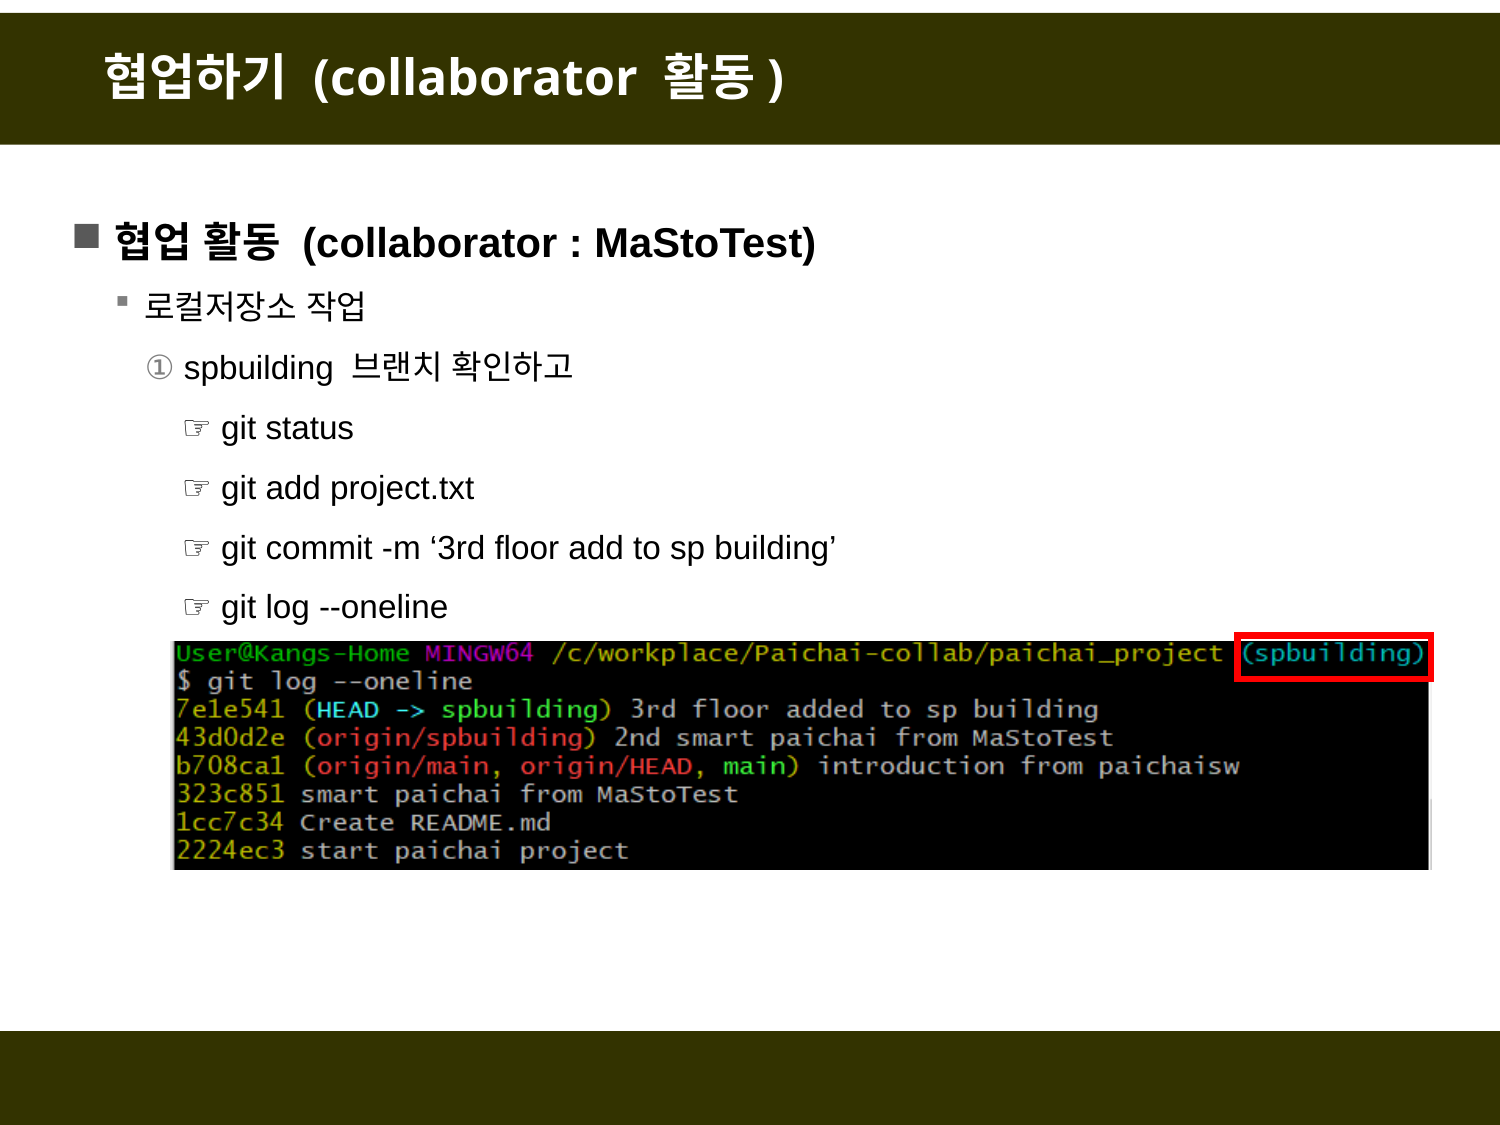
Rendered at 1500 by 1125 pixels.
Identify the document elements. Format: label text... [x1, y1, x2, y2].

text_box [1236, 634, 1432, 641]
title 협업하기 (collaborator 활동) [88, 31, 1282, 126]
text_box 협업 활동 (collaborator : MaStoTest) 로컬저장소 작업 spbuilding 브랜치 확인하고 ☞ git status ☞ git add project.txt ☞ git commit -m ‘3rd floor add to sp building’ ☞ git log --oneline [56, 183, 1474, 658]
picture [170, 641, 1432, 870]
